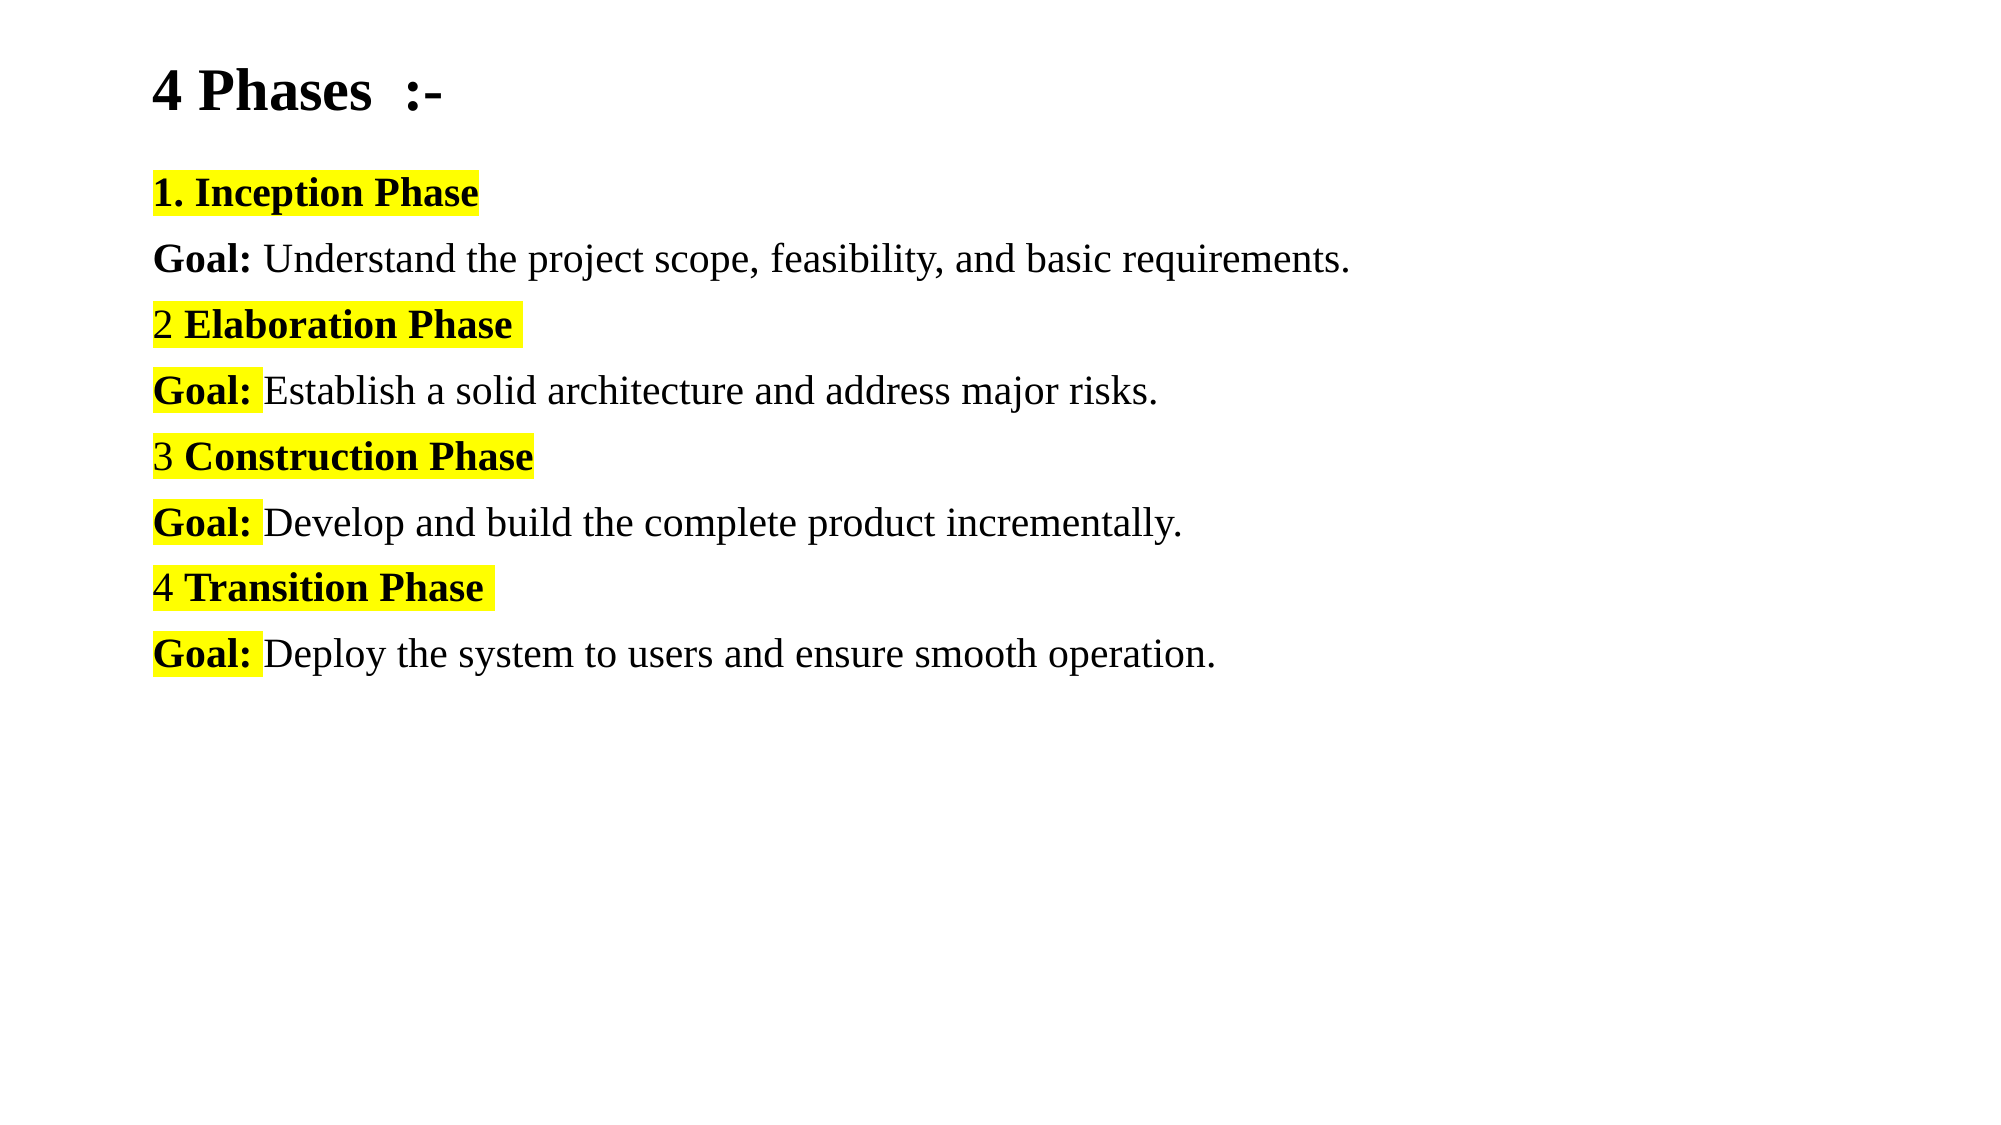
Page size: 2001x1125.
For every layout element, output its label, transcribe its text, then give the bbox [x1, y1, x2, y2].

list 1. Inception Phase Goal: Understand the project scope, feasibility, and basic requirements. 2 Elaboration Phase Goal: Establish a solid architecture and address major risks. 3 Construction Phase Goal: Develop and build the complete product incrementally. 4 Transition Phase Goal: Deploy the system to users and ensure smooth operation. [137, 163, 1560, 963]
title 4 Phases :- [122, 35, 1700, 131]
